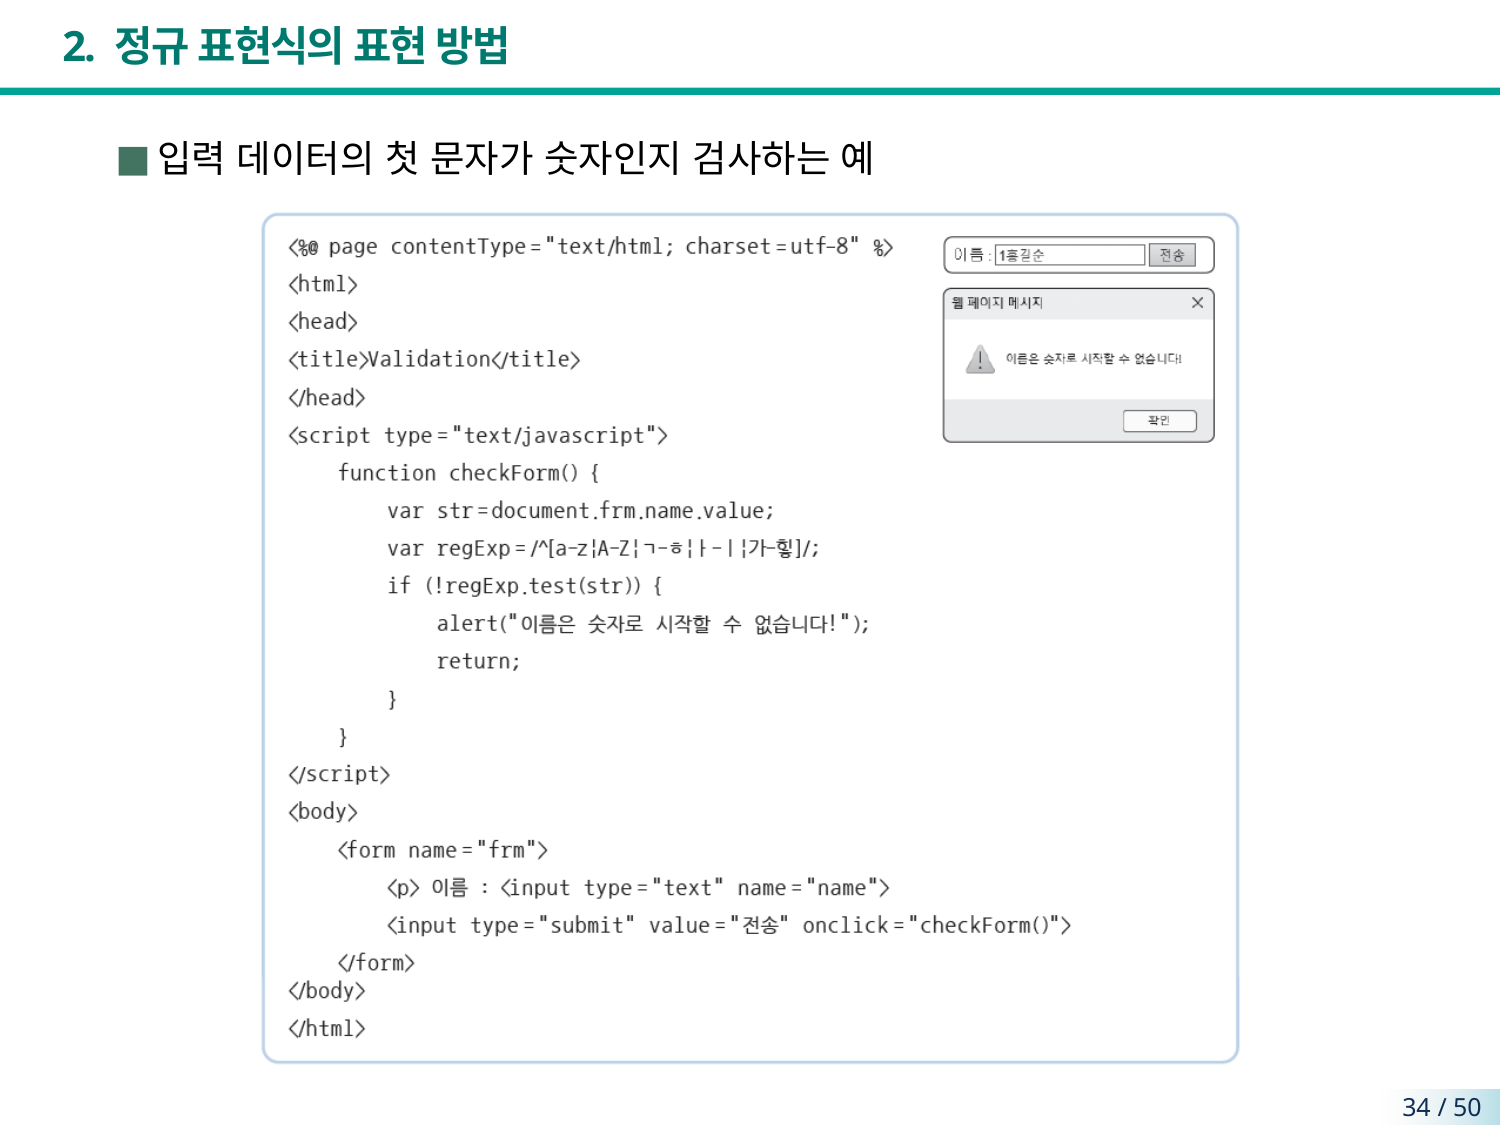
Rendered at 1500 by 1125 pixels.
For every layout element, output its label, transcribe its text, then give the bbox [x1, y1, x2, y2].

title 2. 정규 표현식의 표현 방법 [47, 5, 1325, 84]
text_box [257, 207, 1243, 1069]
list 입력 데이터의 첫 문자가 숫자인지 검사하는 예 [100, 127, 1459, 1050]
